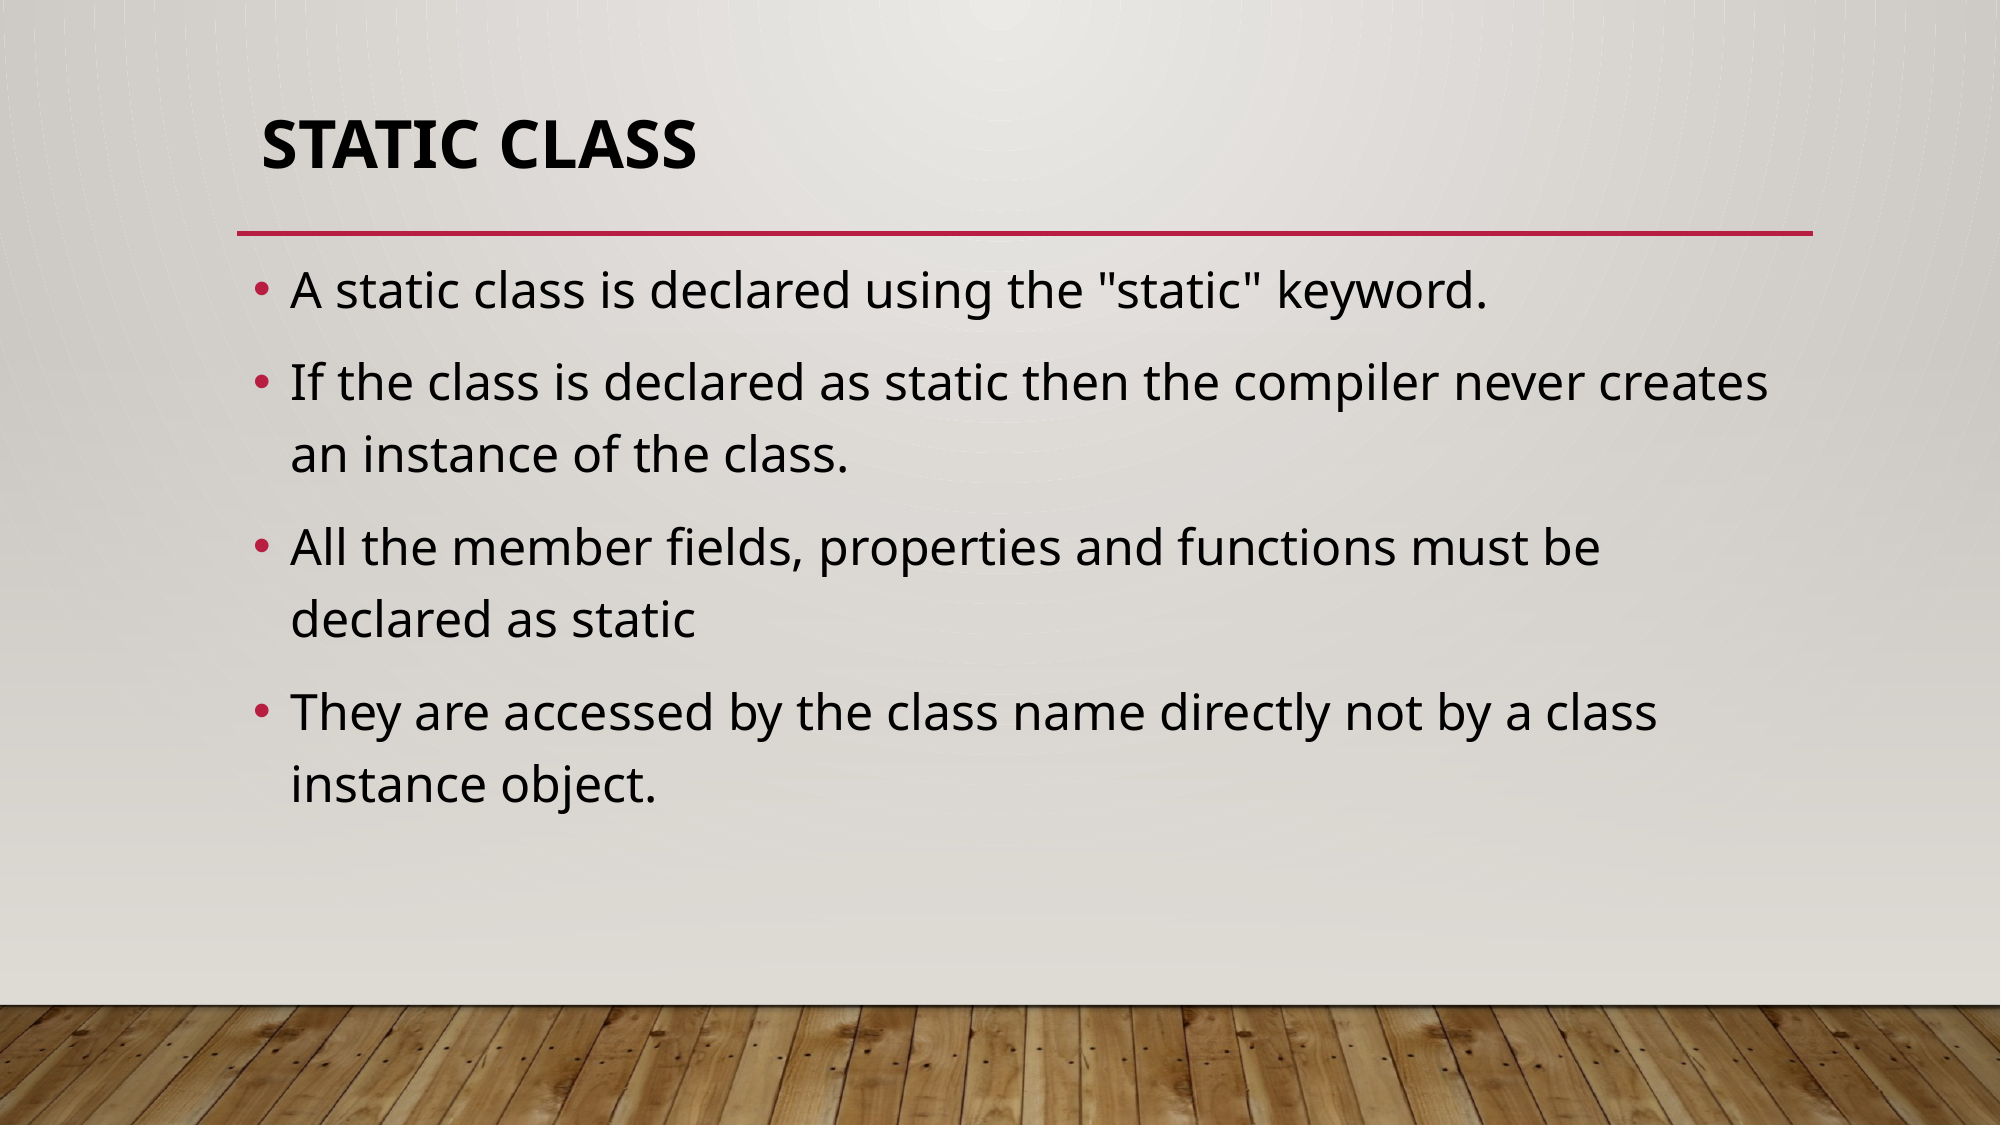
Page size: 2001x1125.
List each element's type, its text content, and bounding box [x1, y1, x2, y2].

title Static class [246, 103, 1823, 229]
list A static class is declared using the "static" keyword. If the class is declared as static then the compiler never creates an instance of the class. All the member fields, properties and functions must be declared as static They are accessed by the class name directly not by a class instance object. [238, 238, 1814, 986]
picture [0, 1005, 2000, 1125]
